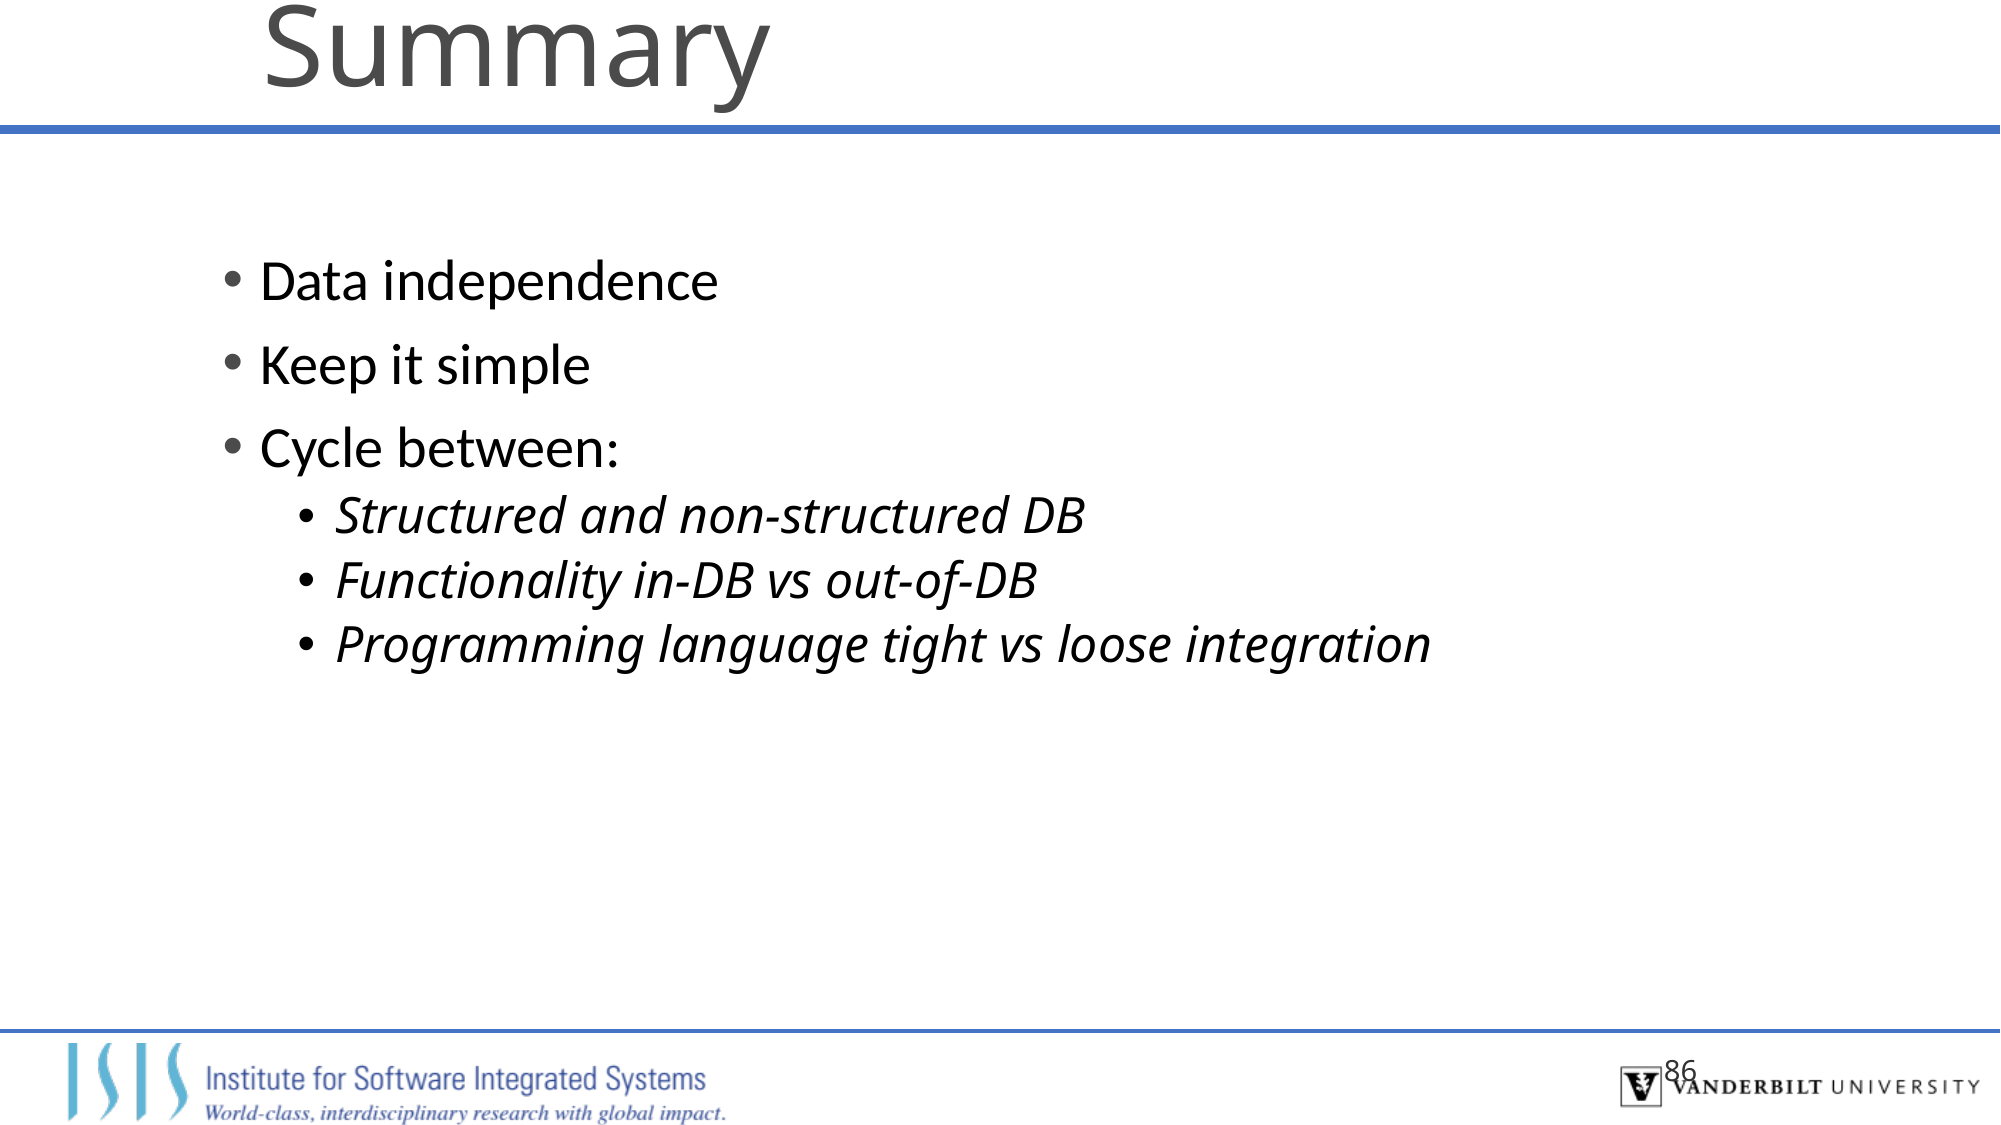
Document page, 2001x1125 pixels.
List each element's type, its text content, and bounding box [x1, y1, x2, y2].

text_box 86 [1362, 1042, 1713, 1103]
title Summary [262, 0, 1738, 110]
list Data independence Keep it simple Cycle between: Structured and non-structured DB Functionality in-DB vs out-of-DB Programming language tight vs loose integration [207, 242, 1904, 1043]
